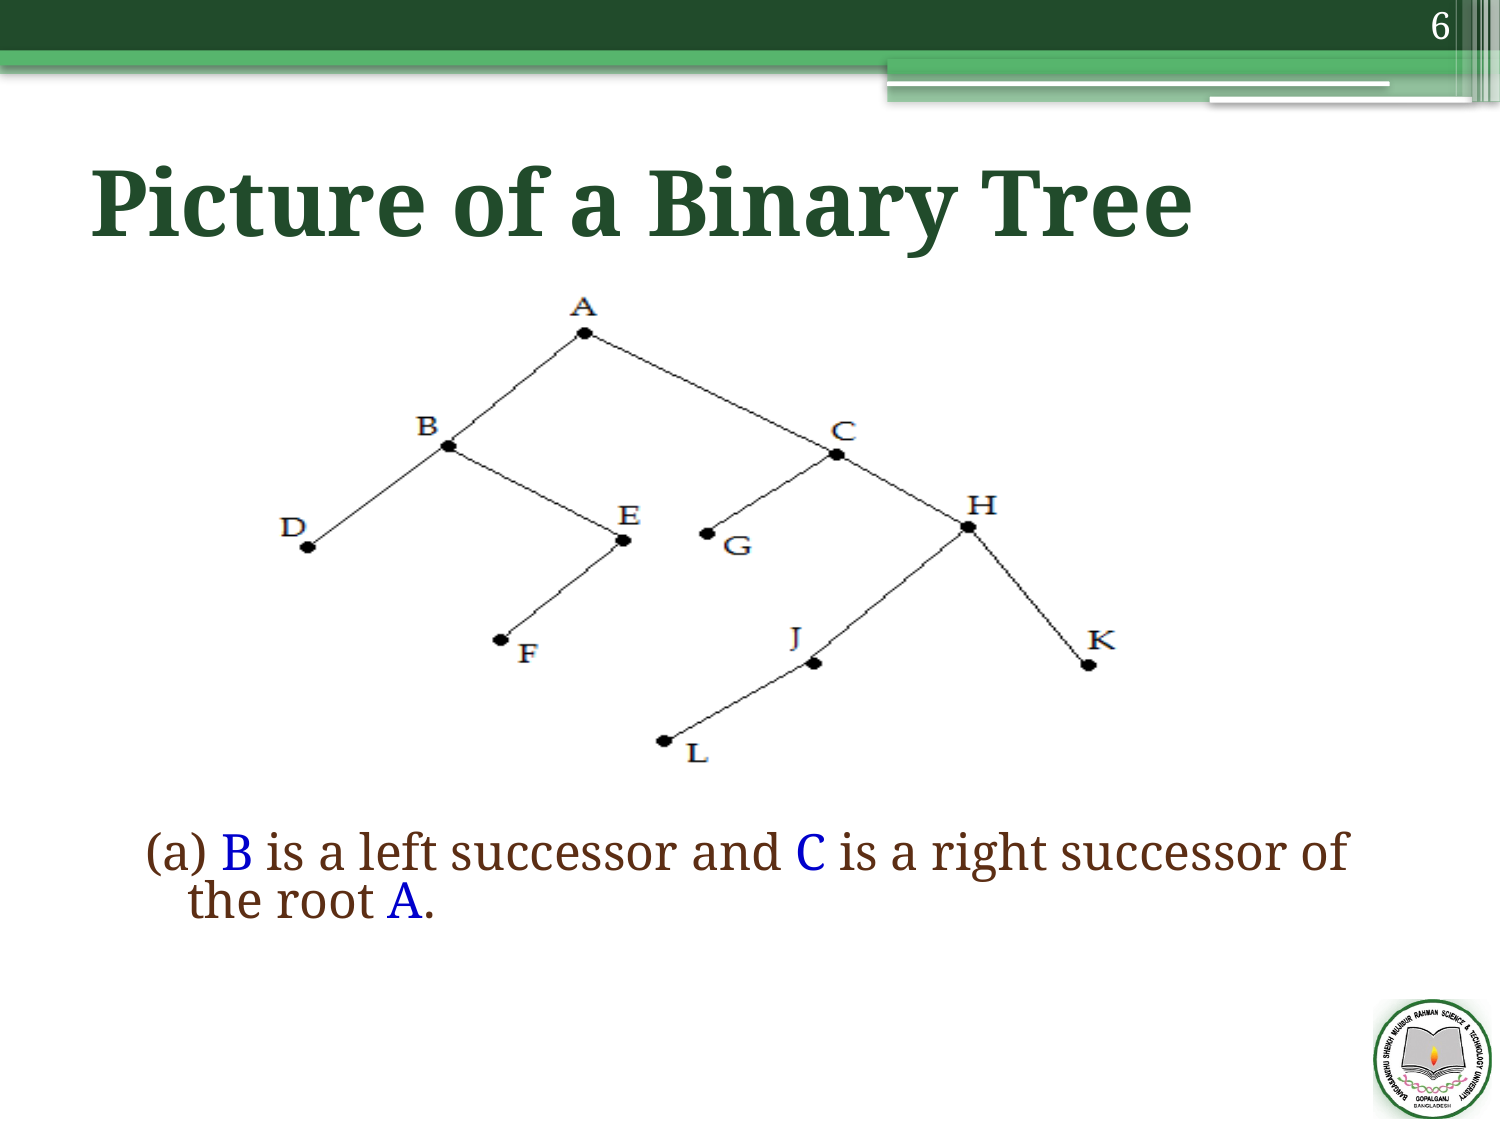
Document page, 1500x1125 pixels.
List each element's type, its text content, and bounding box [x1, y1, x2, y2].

slide_number 6 [1340, 0, 1466, 61]
picture [1373, 999, 1492, 1119]
list (a) B is a left successor and C is a right successor of the root A. [112, 825, 1375, 963]
picture [162, 262, 1213, 813]
title Picture of a Binary Tree [75, 112, 1425, 288]
